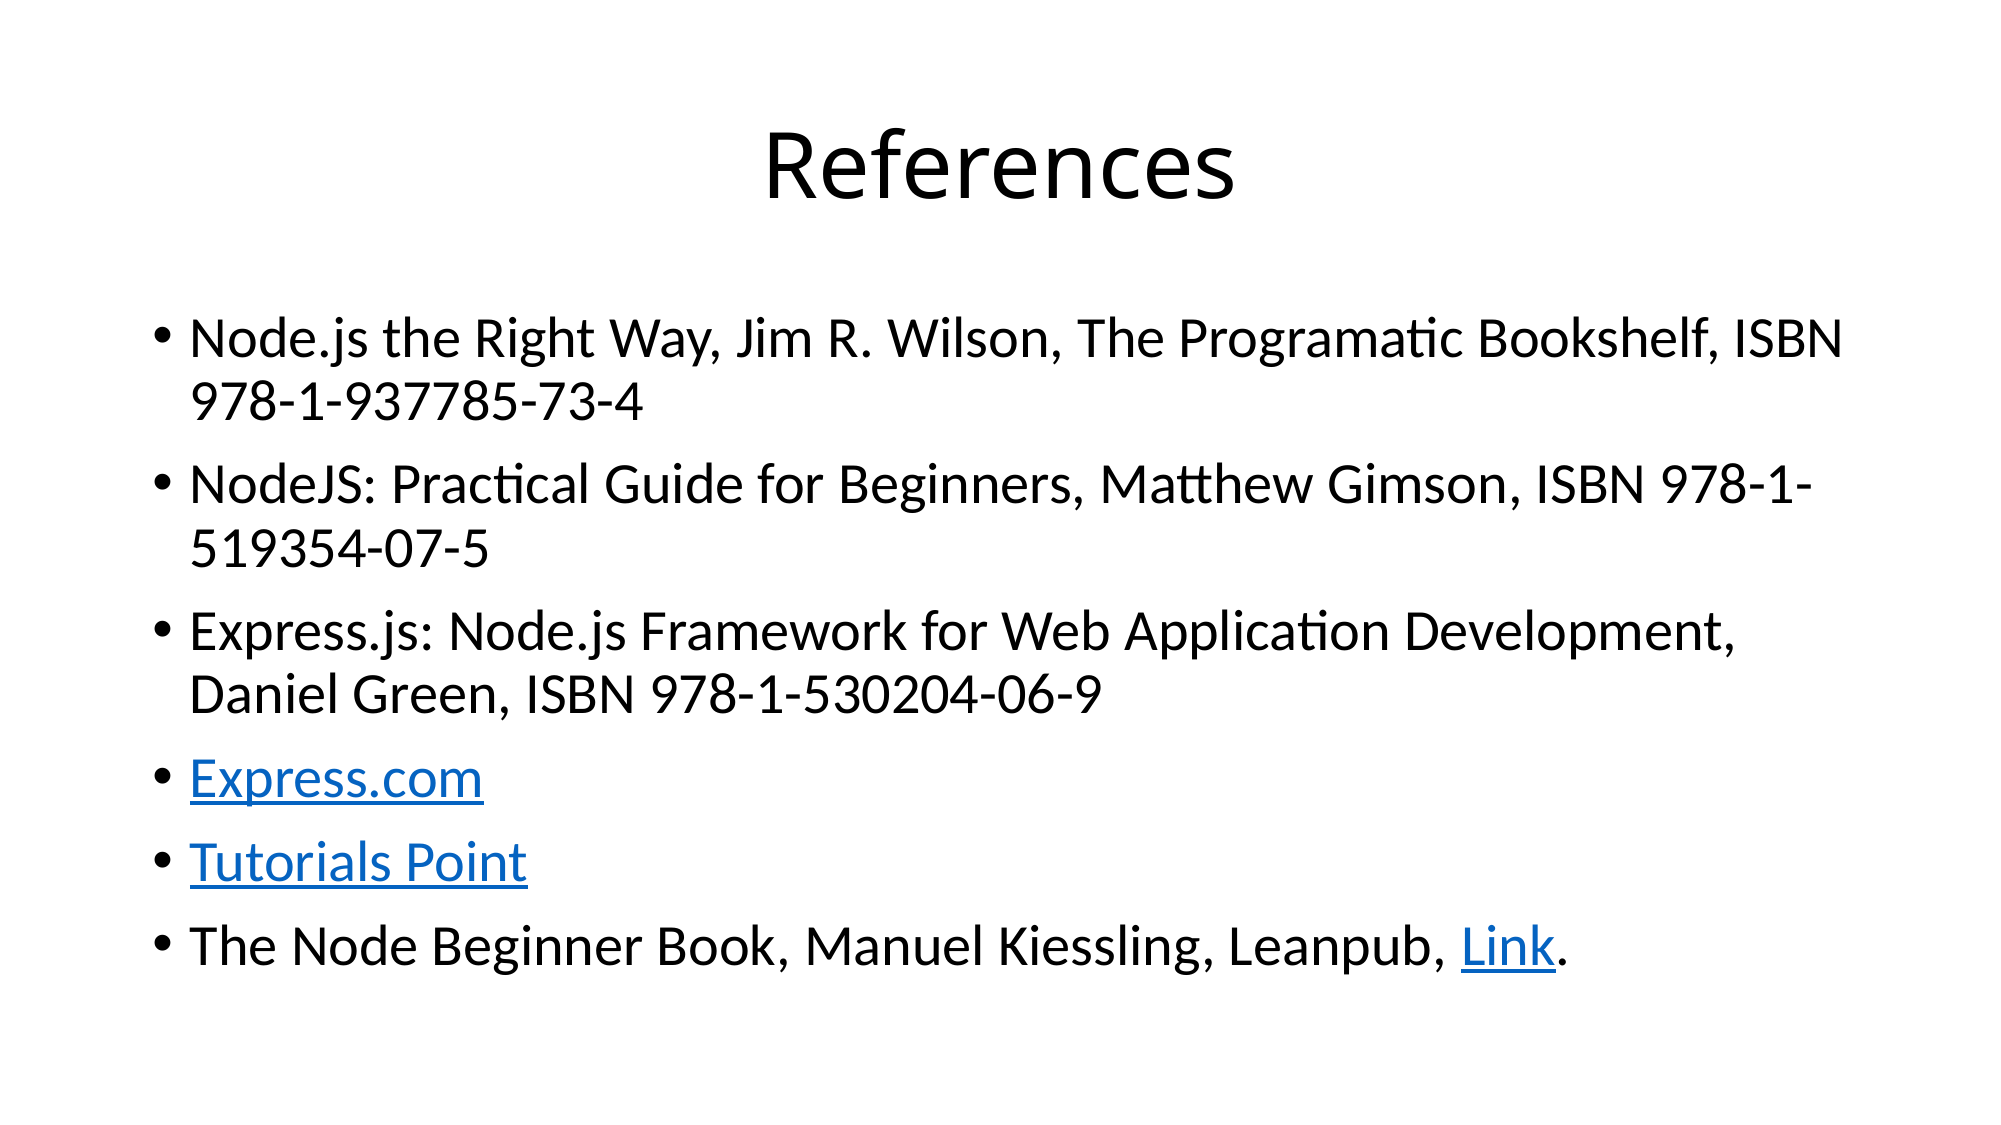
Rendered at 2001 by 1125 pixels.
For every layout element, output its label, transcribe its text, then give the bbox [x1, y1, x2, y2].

list Node.js the Right Way, Jim R. Wilson, The Programatic Bookshelf, ISBN 978-1-937785-73-4 NodeJS: Practical Guide for Beginners, Matthew Gimson, ISBN 978-1-519354-07-5 Express.js: Node.js Framework for Web Application Development, Daniel Green, ISBN 978-1-530204-06-9 Express.com Tutorials Point The Node Beginner Book, Manuel Kiessling, Leanpub, Link. [137, 299, 1863, 1014]
title References [137, 59, 1863, 278]
